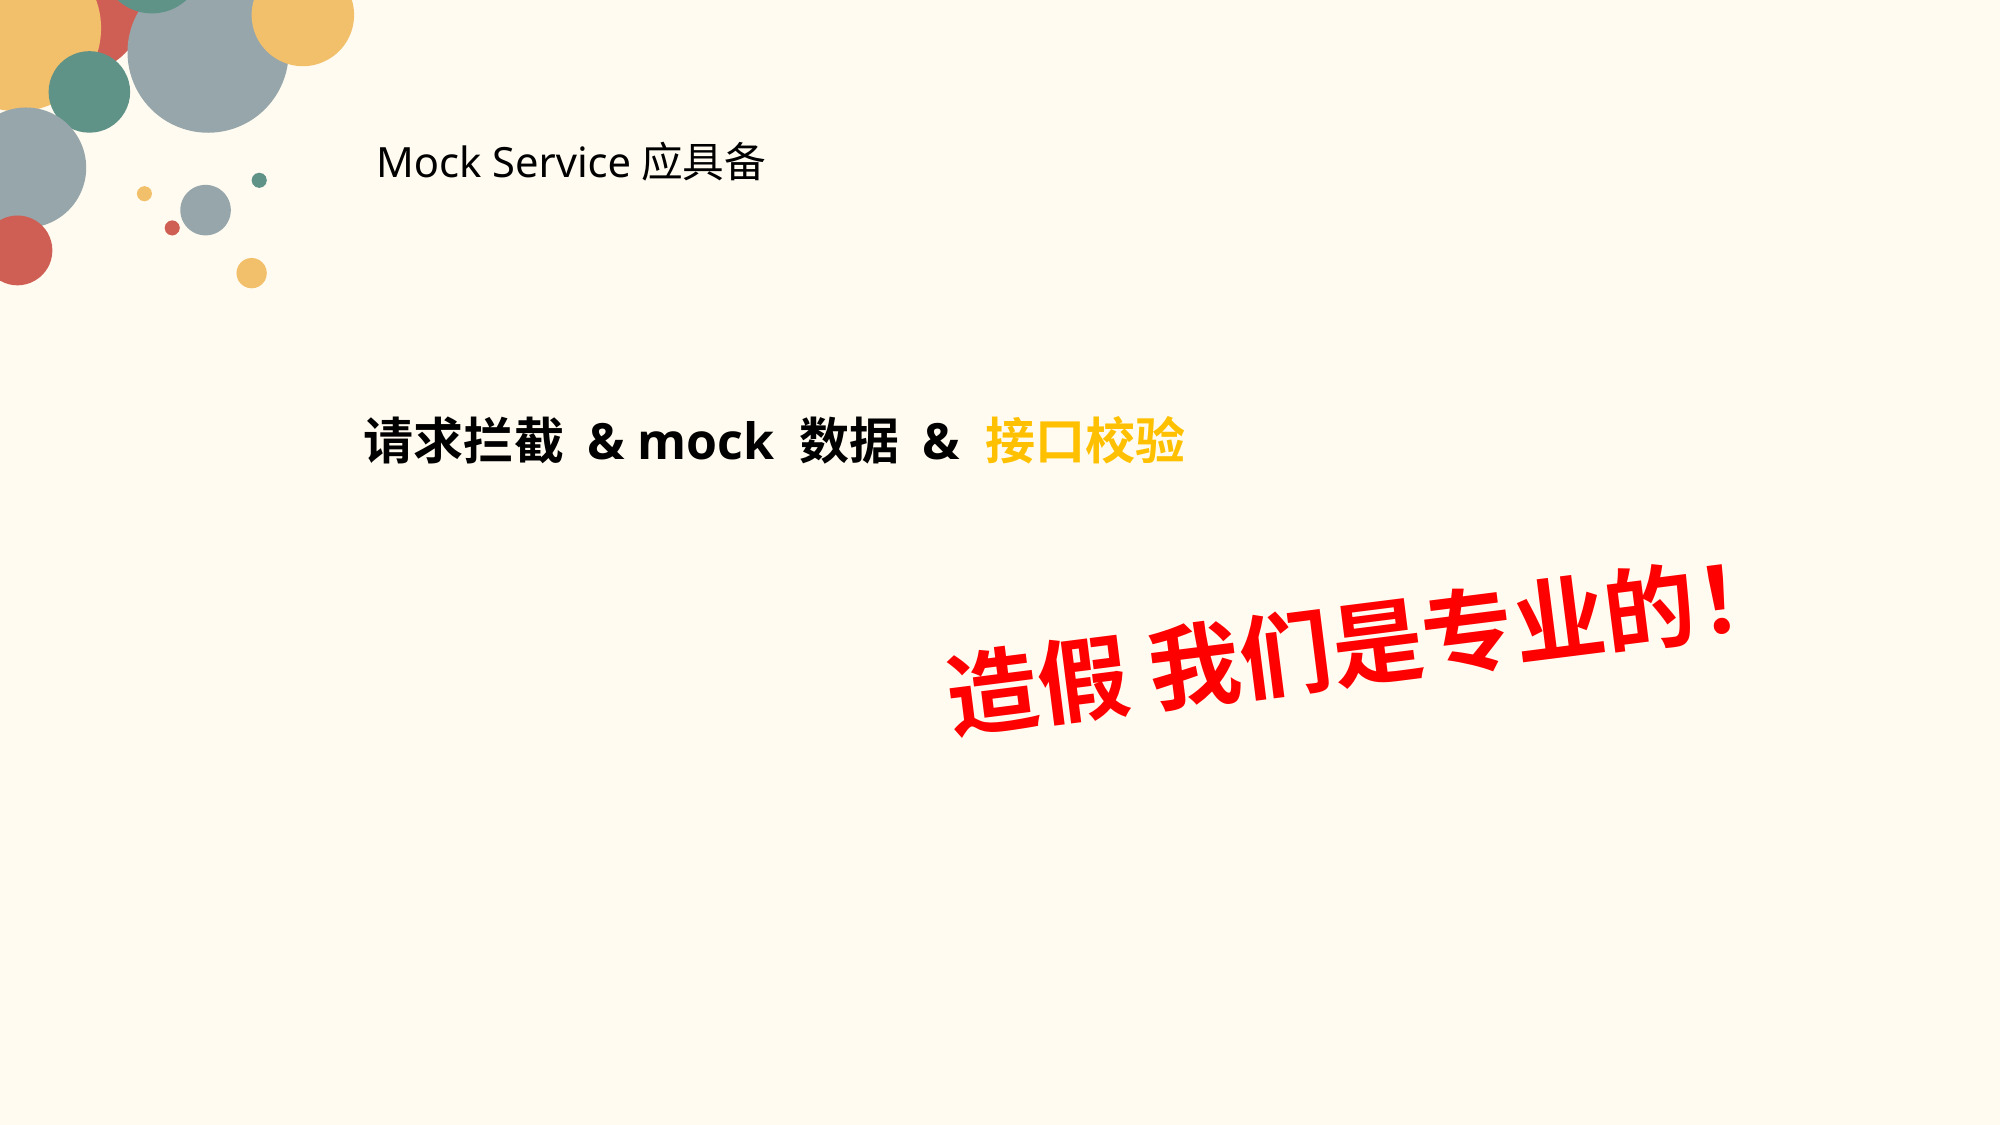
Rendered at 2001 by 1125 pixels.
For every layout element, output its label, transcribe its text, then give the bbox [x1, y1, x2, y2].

text_box Mock Service应具备 [361, 128, 782, 193]
text_box 请求拦截 & mock 数据 & 接口校验 [349, 402, 1200, 478]
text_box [0, 0, 355, 289]
text_box 造假 我们是专业的！ [924, 523, 1810, 759]
